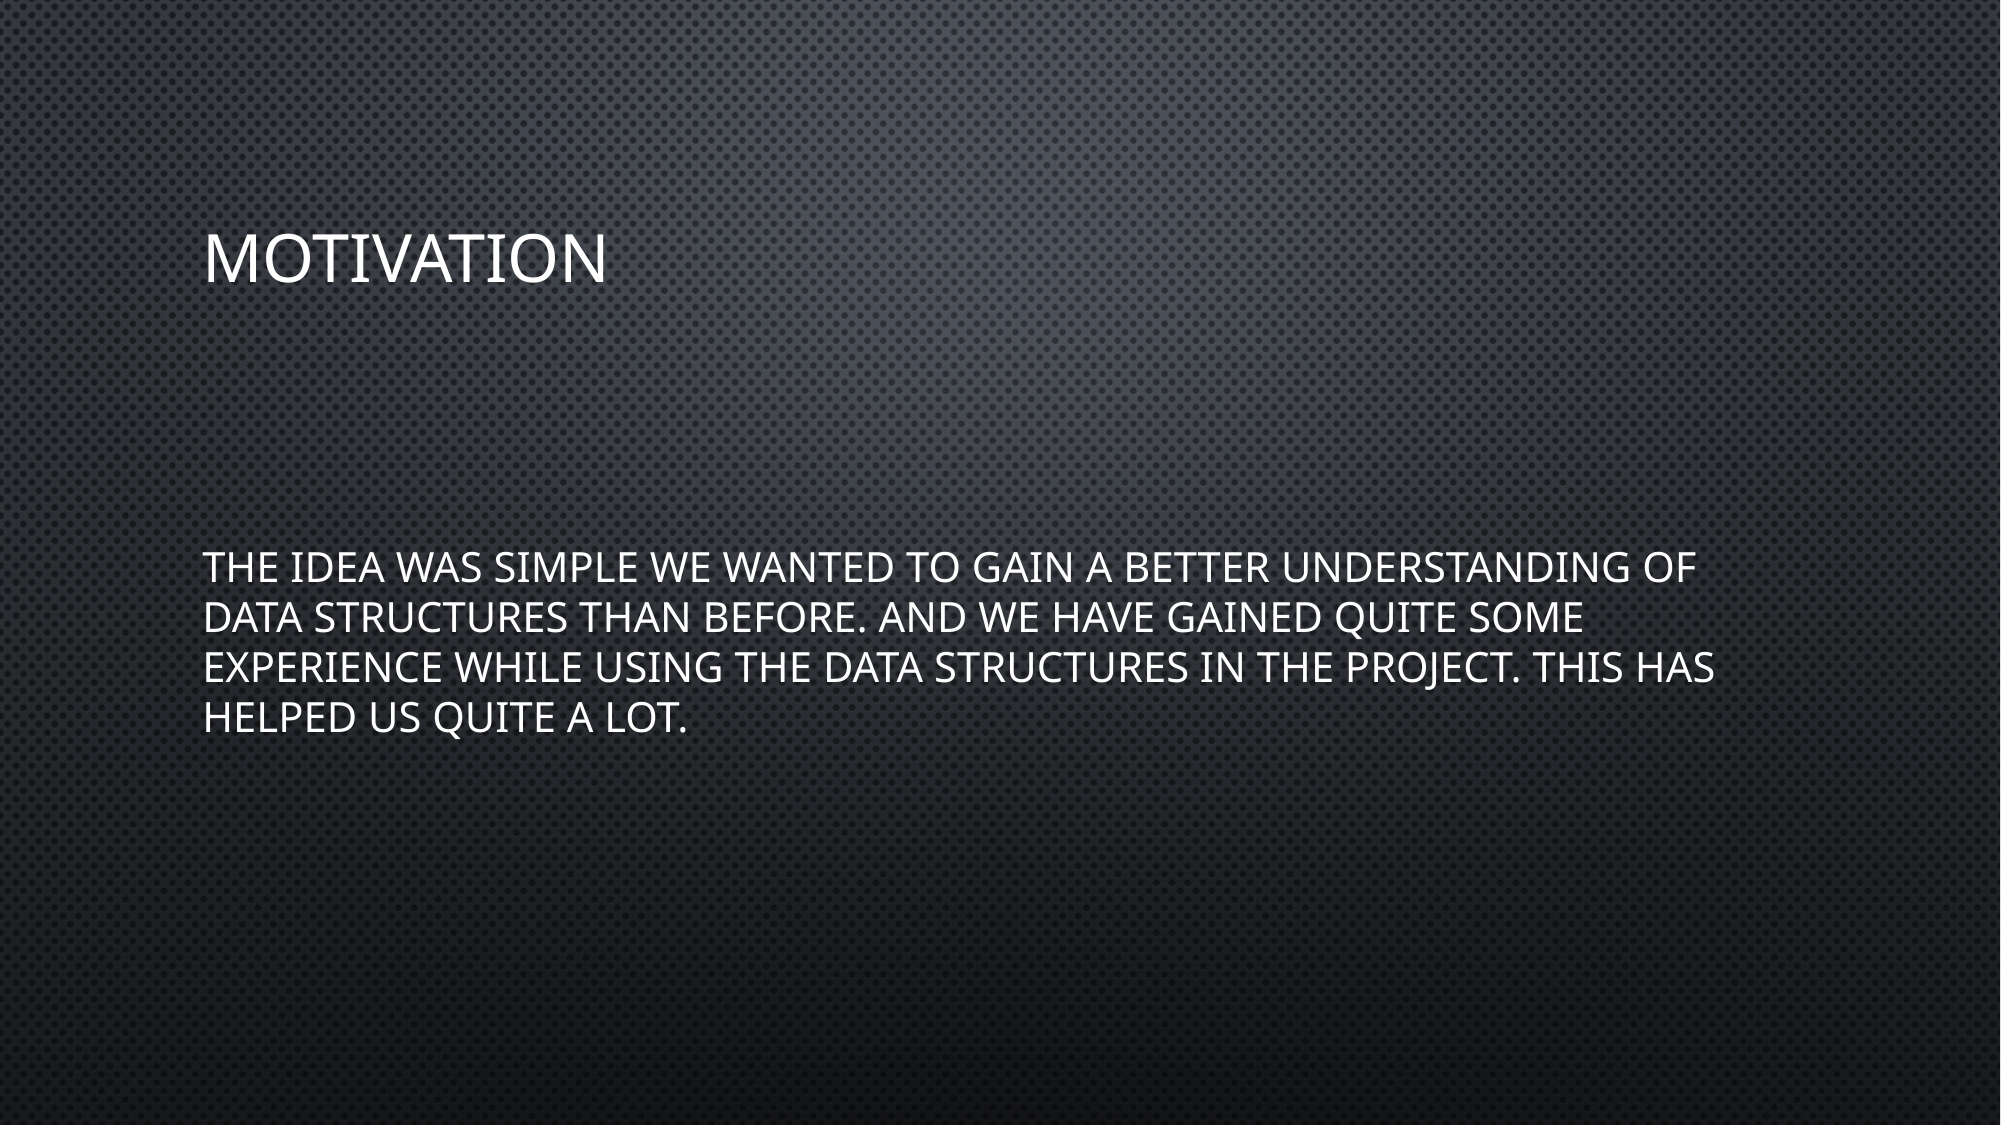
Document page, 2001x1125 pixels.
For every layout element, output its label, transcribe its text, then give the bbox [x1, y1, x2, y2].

title Motivation [187, 99, 1813, 413]
list The idea was simple we wanted to gain a better understanding of data structures than before. And we have gained quite some experience while using the data structures in the project. This has helped us quite a lot. [187, 437, 1813, 950]
